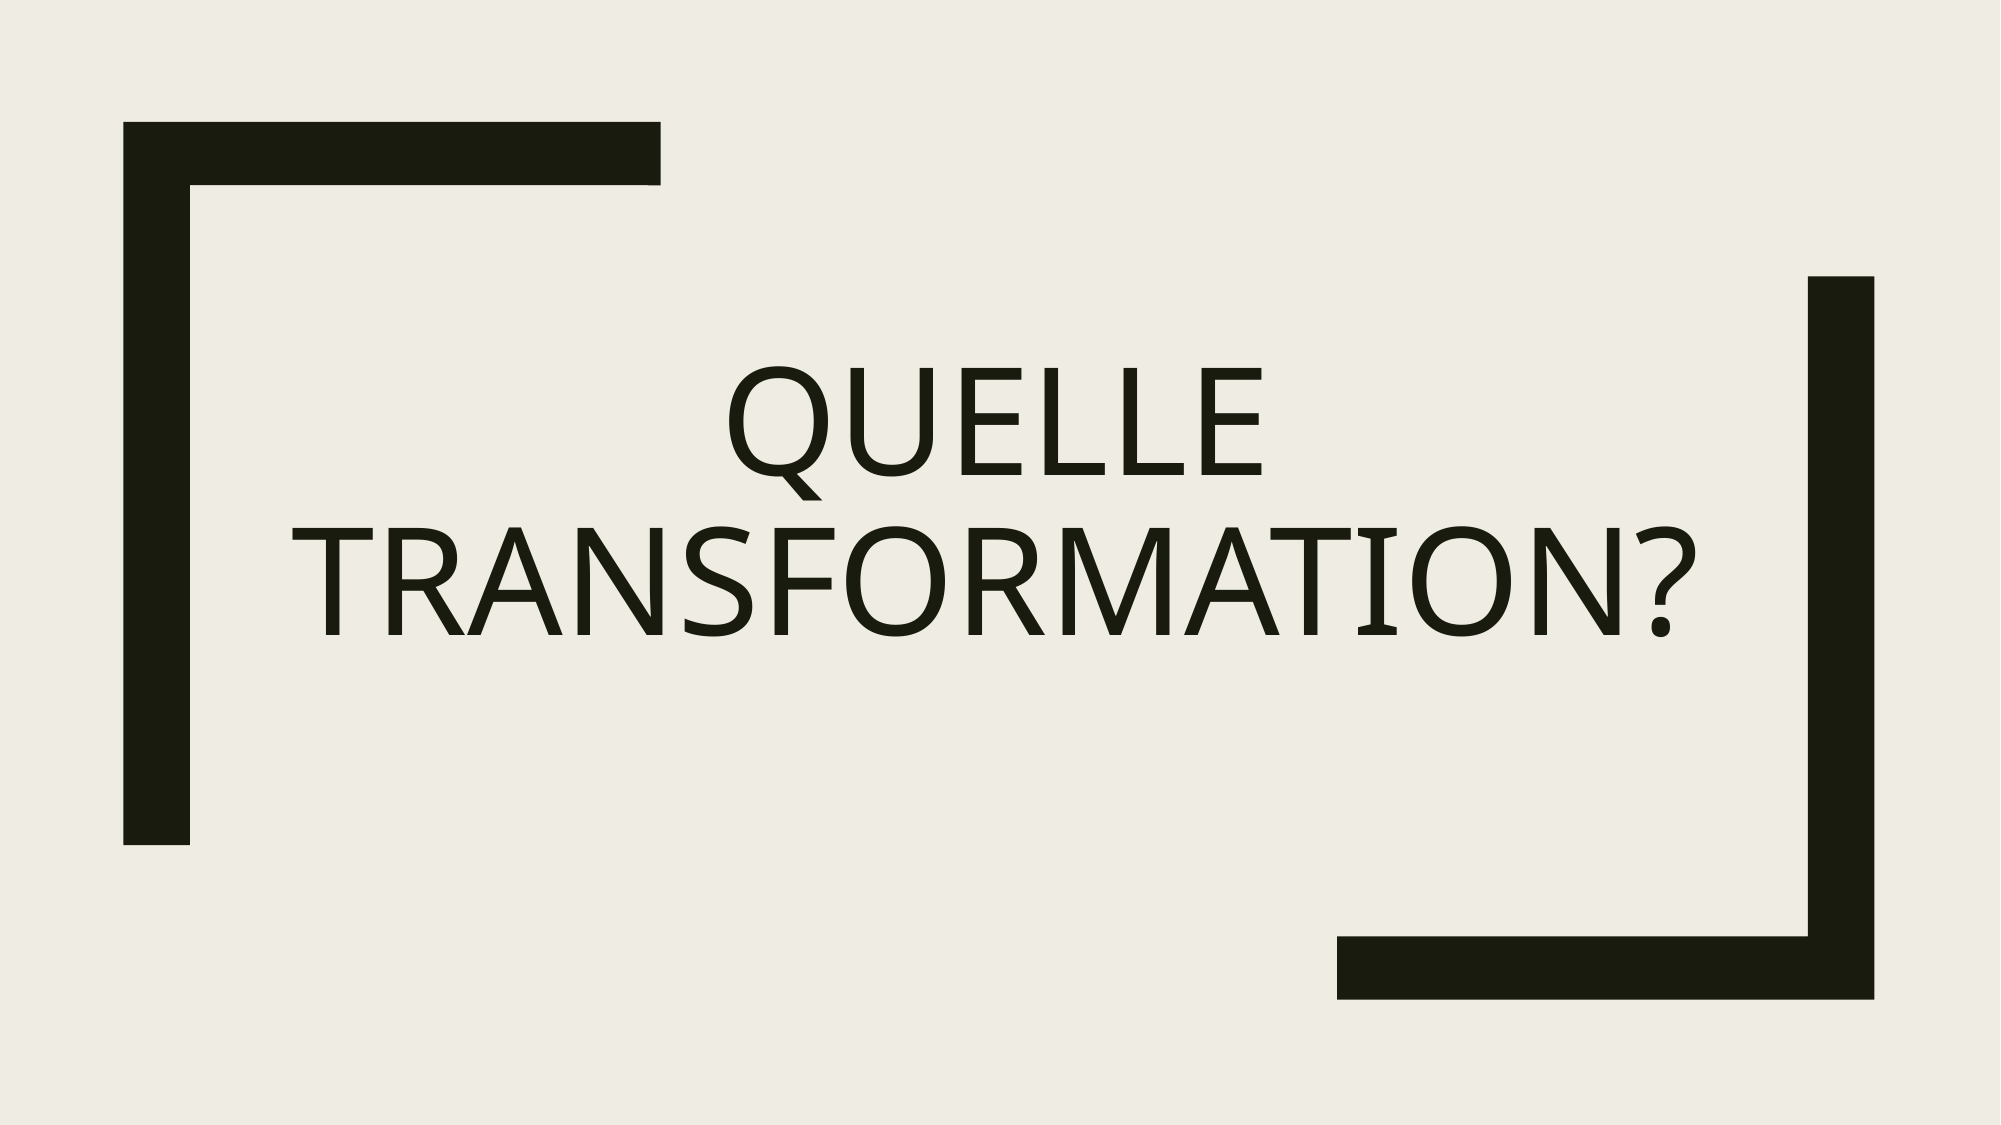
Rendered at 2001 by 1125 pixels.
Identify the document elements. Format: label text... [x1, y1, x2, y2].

text_box Quelle transformation? [231, 330, 1760, 675]
